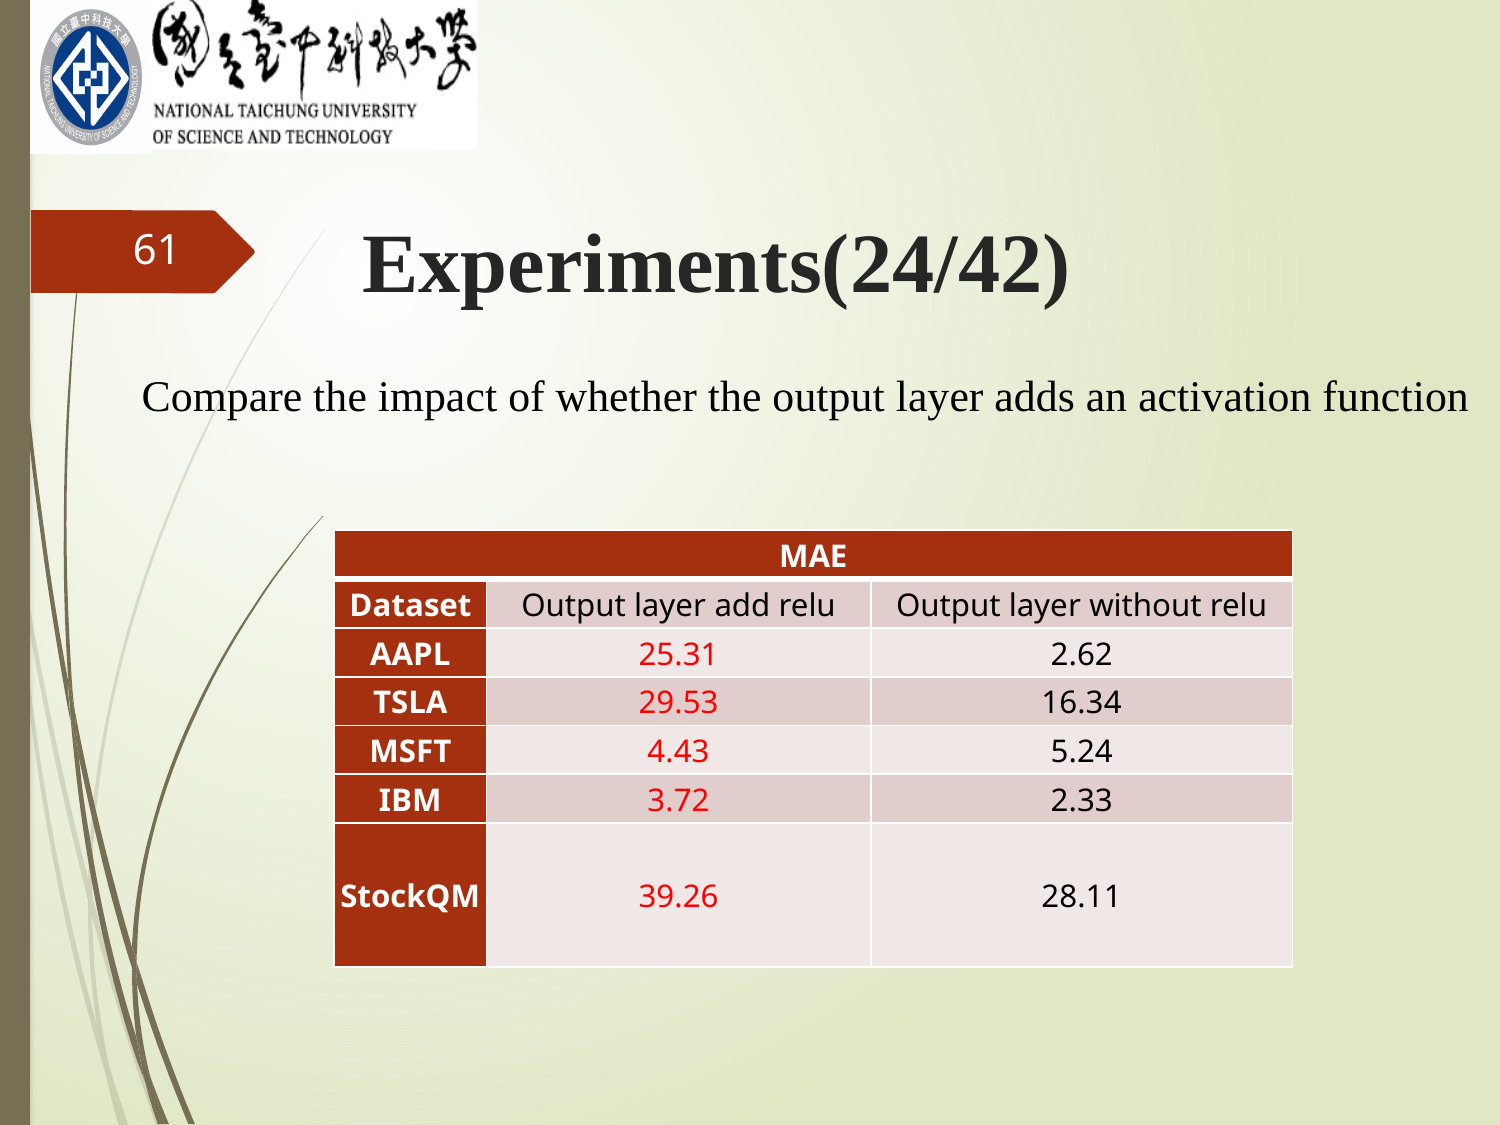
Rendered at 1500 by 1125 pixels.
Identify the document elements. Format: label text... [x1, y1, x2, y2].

table_cell IBM [335, 775, 486, 822]
table_cell 2.33 [872, 775, 1292, 822]
table_cell Output layer add relu [487, 582, 870, 627]
table_cell TSLA [335, 678, 486, 725]
table_cell StockQM [335, 824, 486, 966]
text_box Compare the impact of whether the output layer adds an activation function [126, 360, 1500, 428]
slide_number 61 [99, 221, 196, 282]
table_cell 2.62 [872, 629, 1292, 676]
table_cell Dataset [335, 582, 486, 627]
table_cell 3.72 [487, 775, 870, 822]
table_cell 4.43 [487, 726, 870, 773]
table_cell Output layer without relu [872, 582, 1292, 627]
picture [30, 0, 478, 154]
table_cell 28.11 [872, 824, 1292, 966]
table_cell AAPL [335, 629, 486, 676]
table_header MAE [335, 531, 1292, 576]
table_cell 5.24 [872, 726, 1292, 773]
table_cell 39.26 [487, 824, 870, 966]
text_box Experiments(24/42) [351, 202, 1149, 360]
table_cell 16.34 [872, 678, 1292, 725]
table_cell MSFT [335, 726, 486, 773]
table_cell 25.31 [487, 629, 870, 676]
table_cell 29.53 [487, 678, 870, 725]
